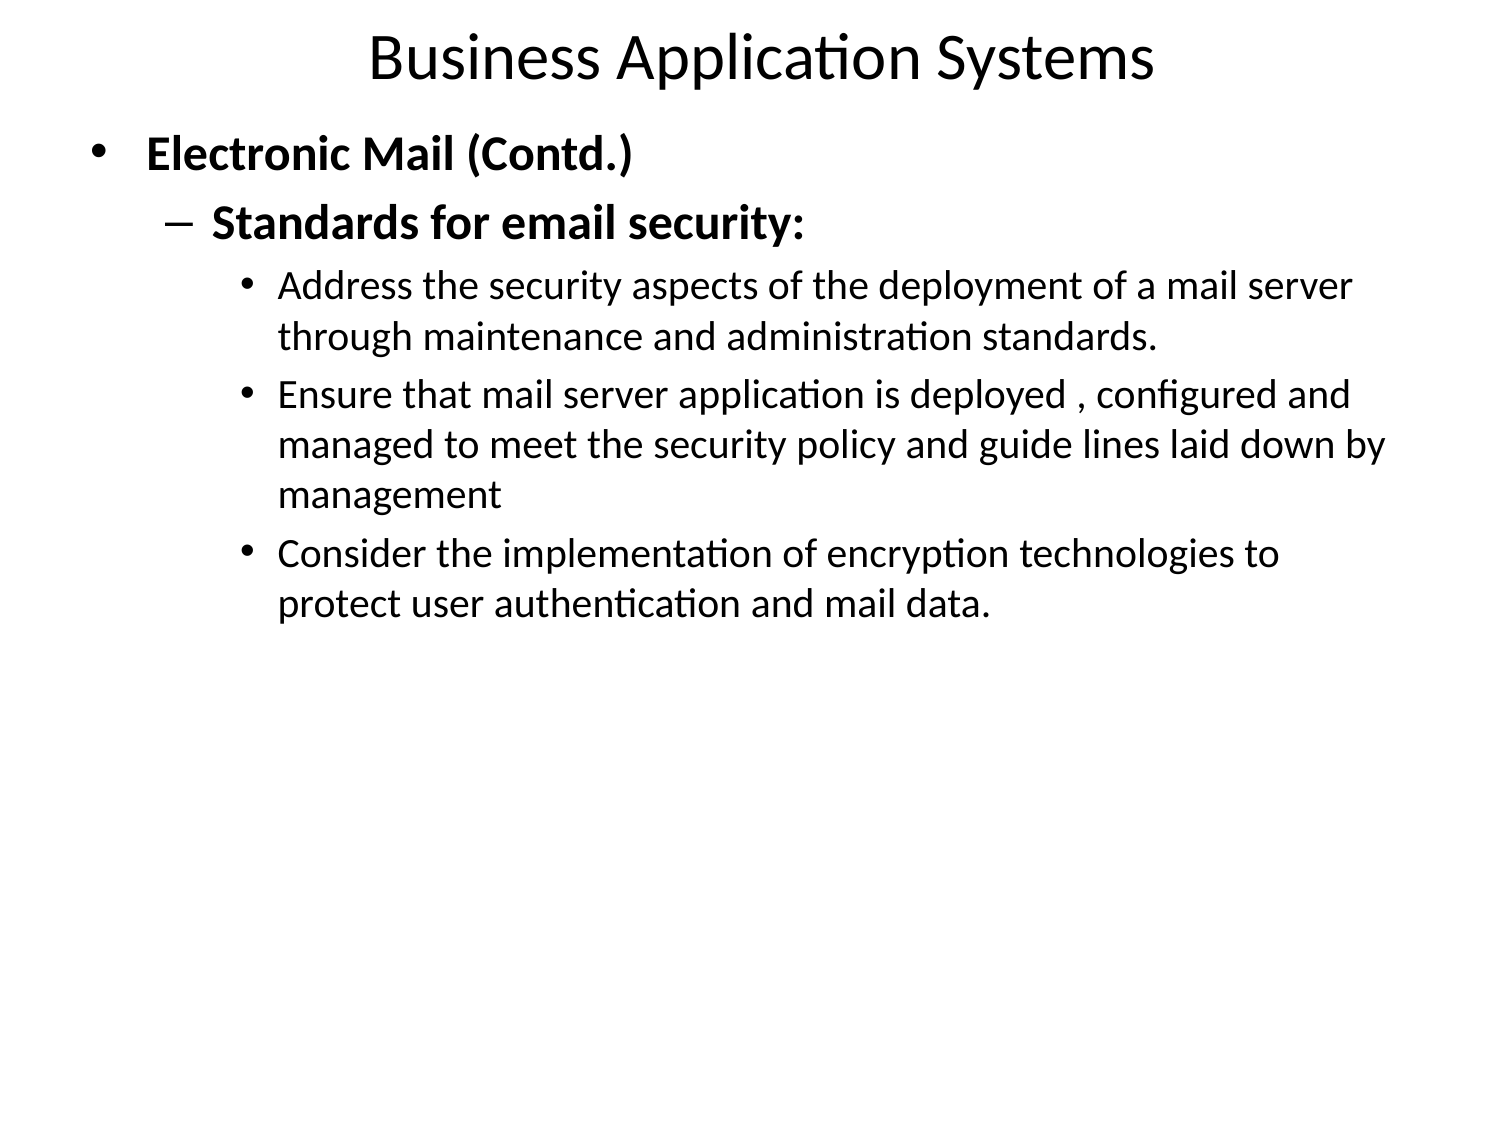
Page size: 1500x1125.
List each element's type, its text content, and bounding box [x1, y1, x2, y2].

title Business Application Systems [87, 0, 1438, 105]
list Electronic Mail (Contd.) Standards for email security: Address the security aspects of the deployment of a mail server through maintenance and administration standards. Ensure that mail server application is deployed , configured and managed to meet the security policy and guide lines laid down by management Consider the implementation of encryption technologies to protect user authentication and mail data. [75, 112, 1425, 1100]
